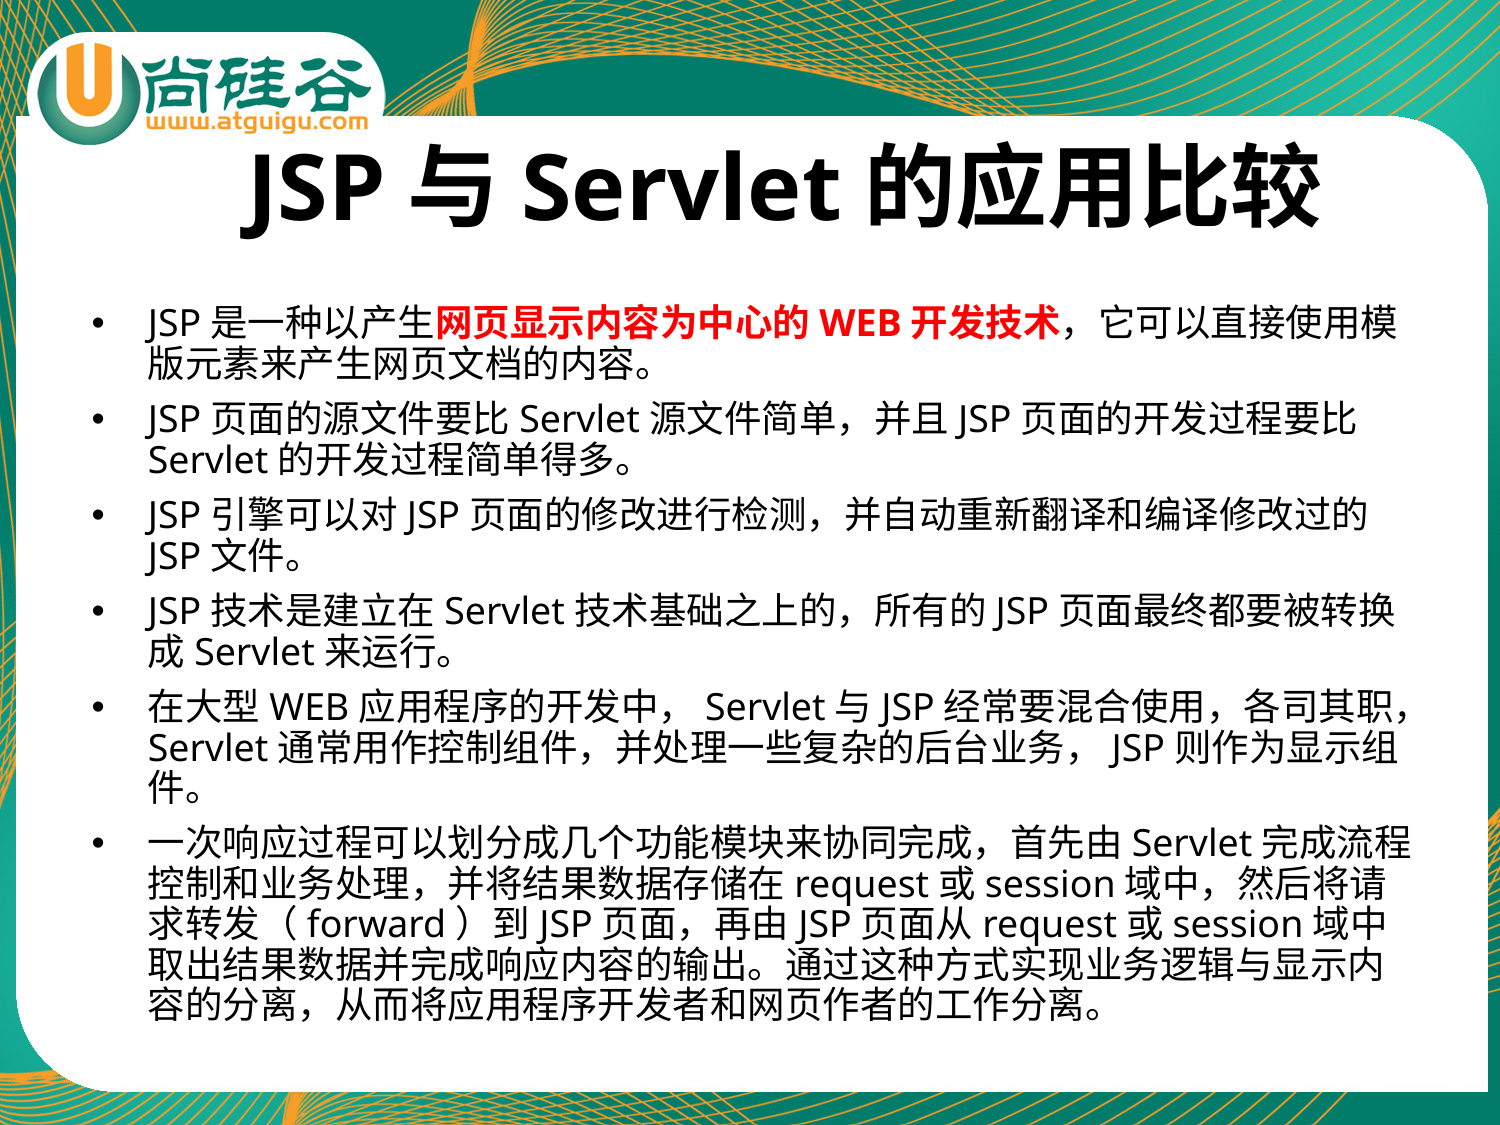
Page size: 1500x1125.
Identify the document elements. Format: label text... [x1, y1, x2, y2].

title JSP与Servlet的应用比较 [120, 113, 1471, 255]
list JSP是一种以产生网页显示内容为中心的WEB开发技术，它可以直接使用模版元素来产生网页文档的内容。 JSP页面的源文件要比Servlet源文件简单，并且JSP页面的开发过程要比Servlet的开发过程简单得多。 JSP引擎可以对JSP页面的修改进行检测，并自动重新翻译和编译修改过的JSP文件。 JSP技术是建立在Servlet技术基础之上的，所有的JSP页面最终都要被转换成Servlet来运行。 在大型WEB应用程序的开发中，Servlet与JSP经常要混合使用，各司其职，Servlet通常用作控制组件，并处理一些复杂的后台业务，JSP则作为显示组件。 一次响应过程可以划分成几个功能模块来协同完成，首先由Servlet完成流程控制和业务处理，并将结果数据存储在request或session域中，然后将请求转发（forward）到JSP页面，再由JSP页面从request或session域中取出结果数据并完成响应内容的输出。通过这种方式实现业务逻辑与显示内容的分离，从而将应用程序开发者和网页作者的工作分离。 [76, 297, 1436, 1083]
picture [0, 0, 1500, 1125]
